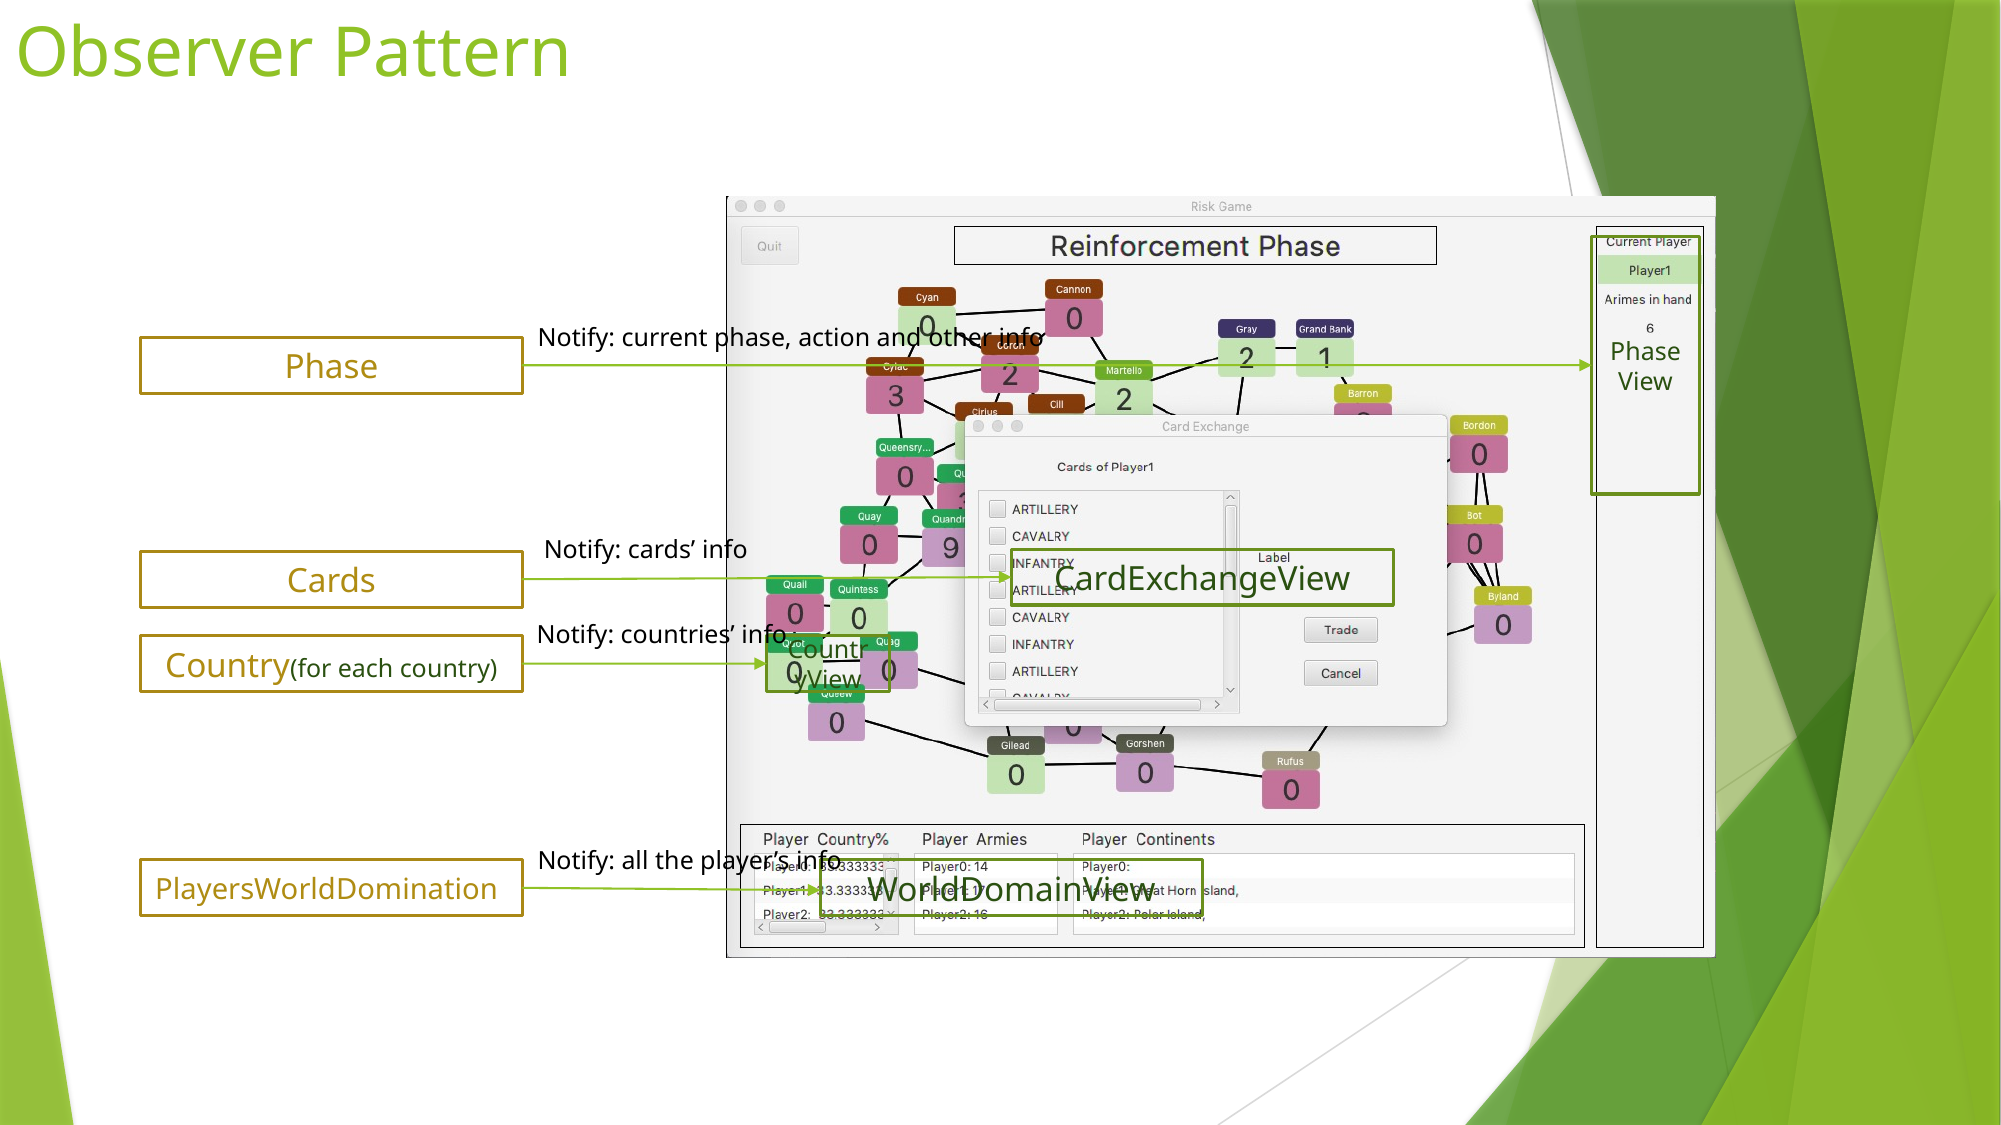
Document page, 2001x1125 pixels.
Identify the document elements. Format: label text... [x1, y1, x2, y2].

text_box Observer Pattern [0, 0, 1411, 98]
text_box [139, 196, 1716, 959]
